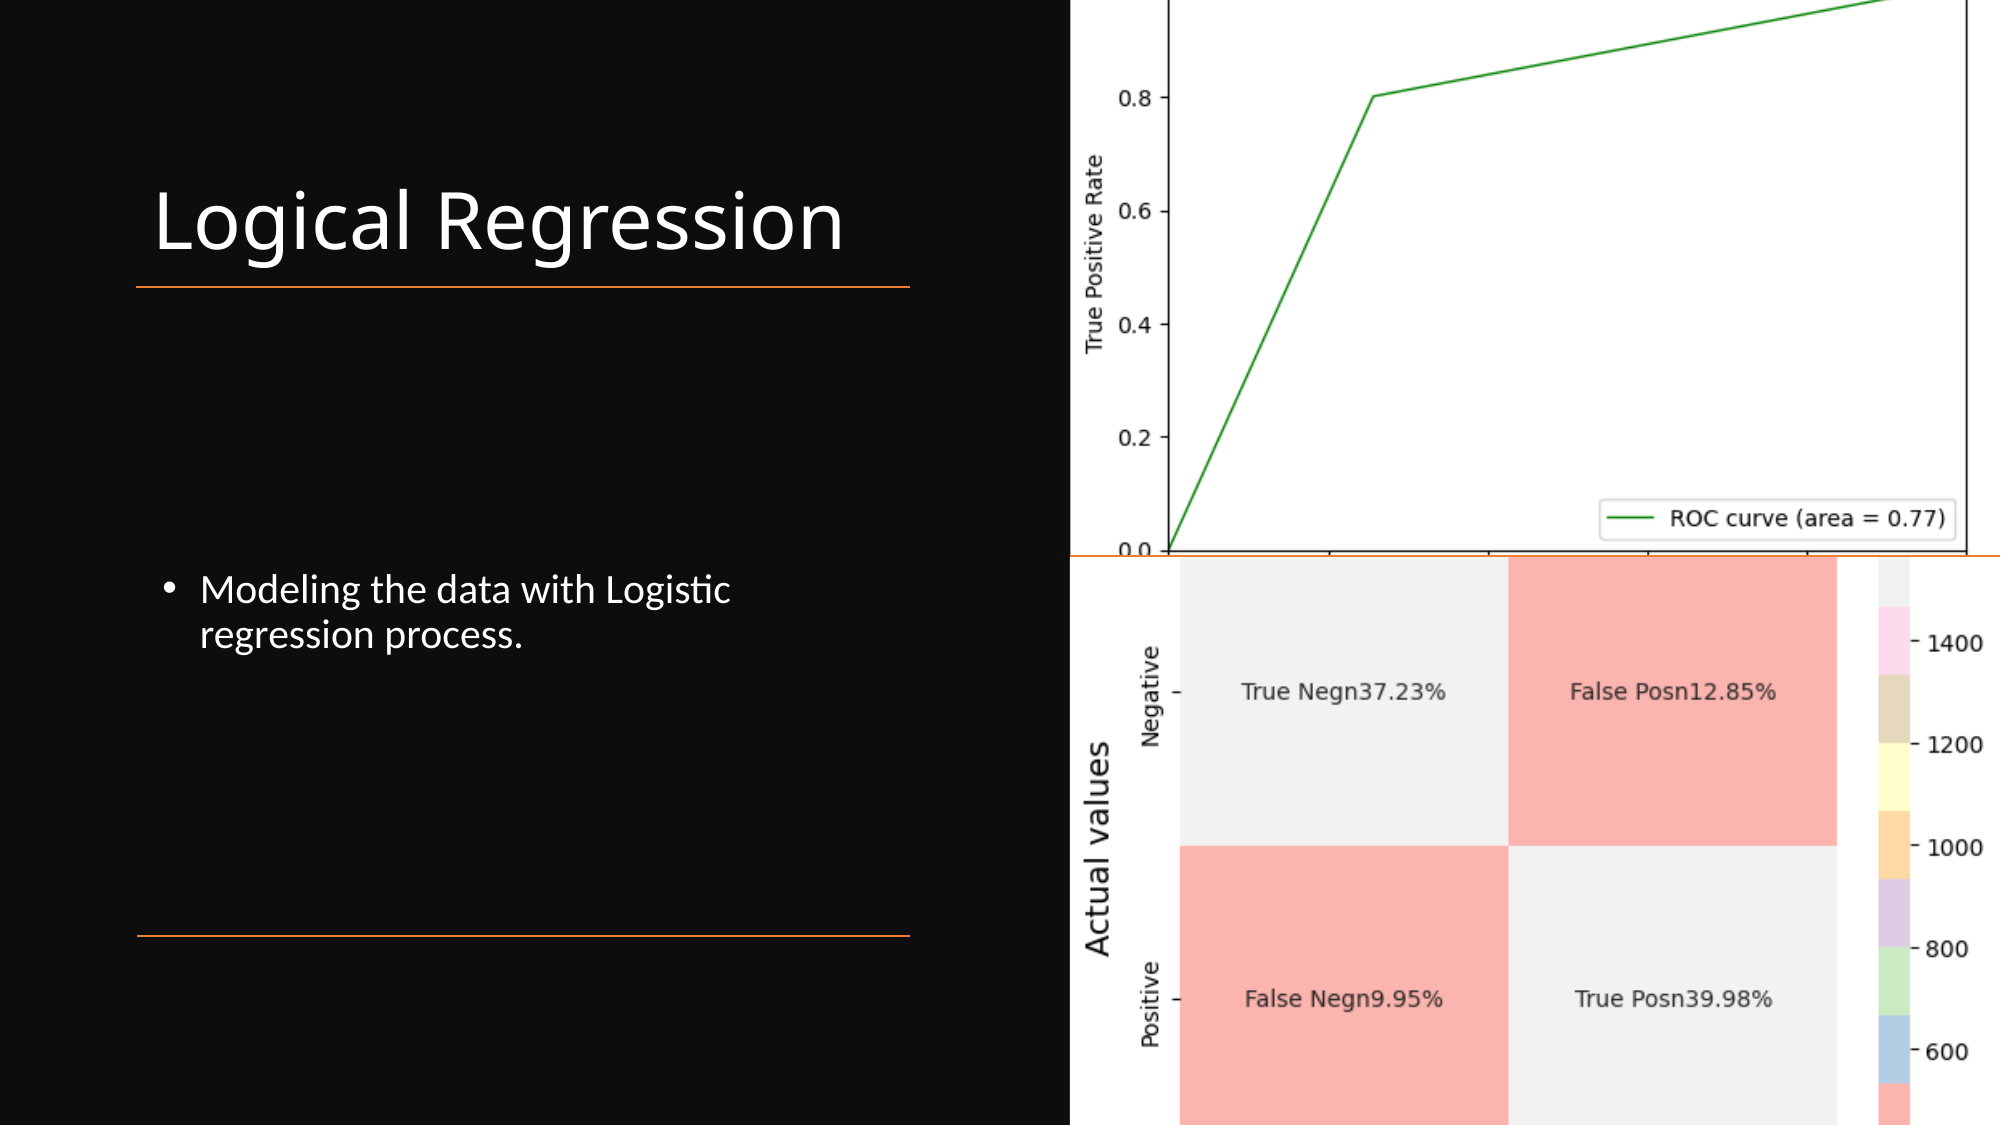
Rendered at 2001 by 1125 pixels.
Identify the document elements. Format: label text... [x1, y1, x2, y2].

title Logical Regression [137, 73, 910, 275]
picture [1069, 556, 2000, 1125]
picture [1070, 0, 2000, 555]
list Modeling the data with Logistic regression process. [147, 313, 900, 912]
text_box [0, 0, 1070, 1125]
